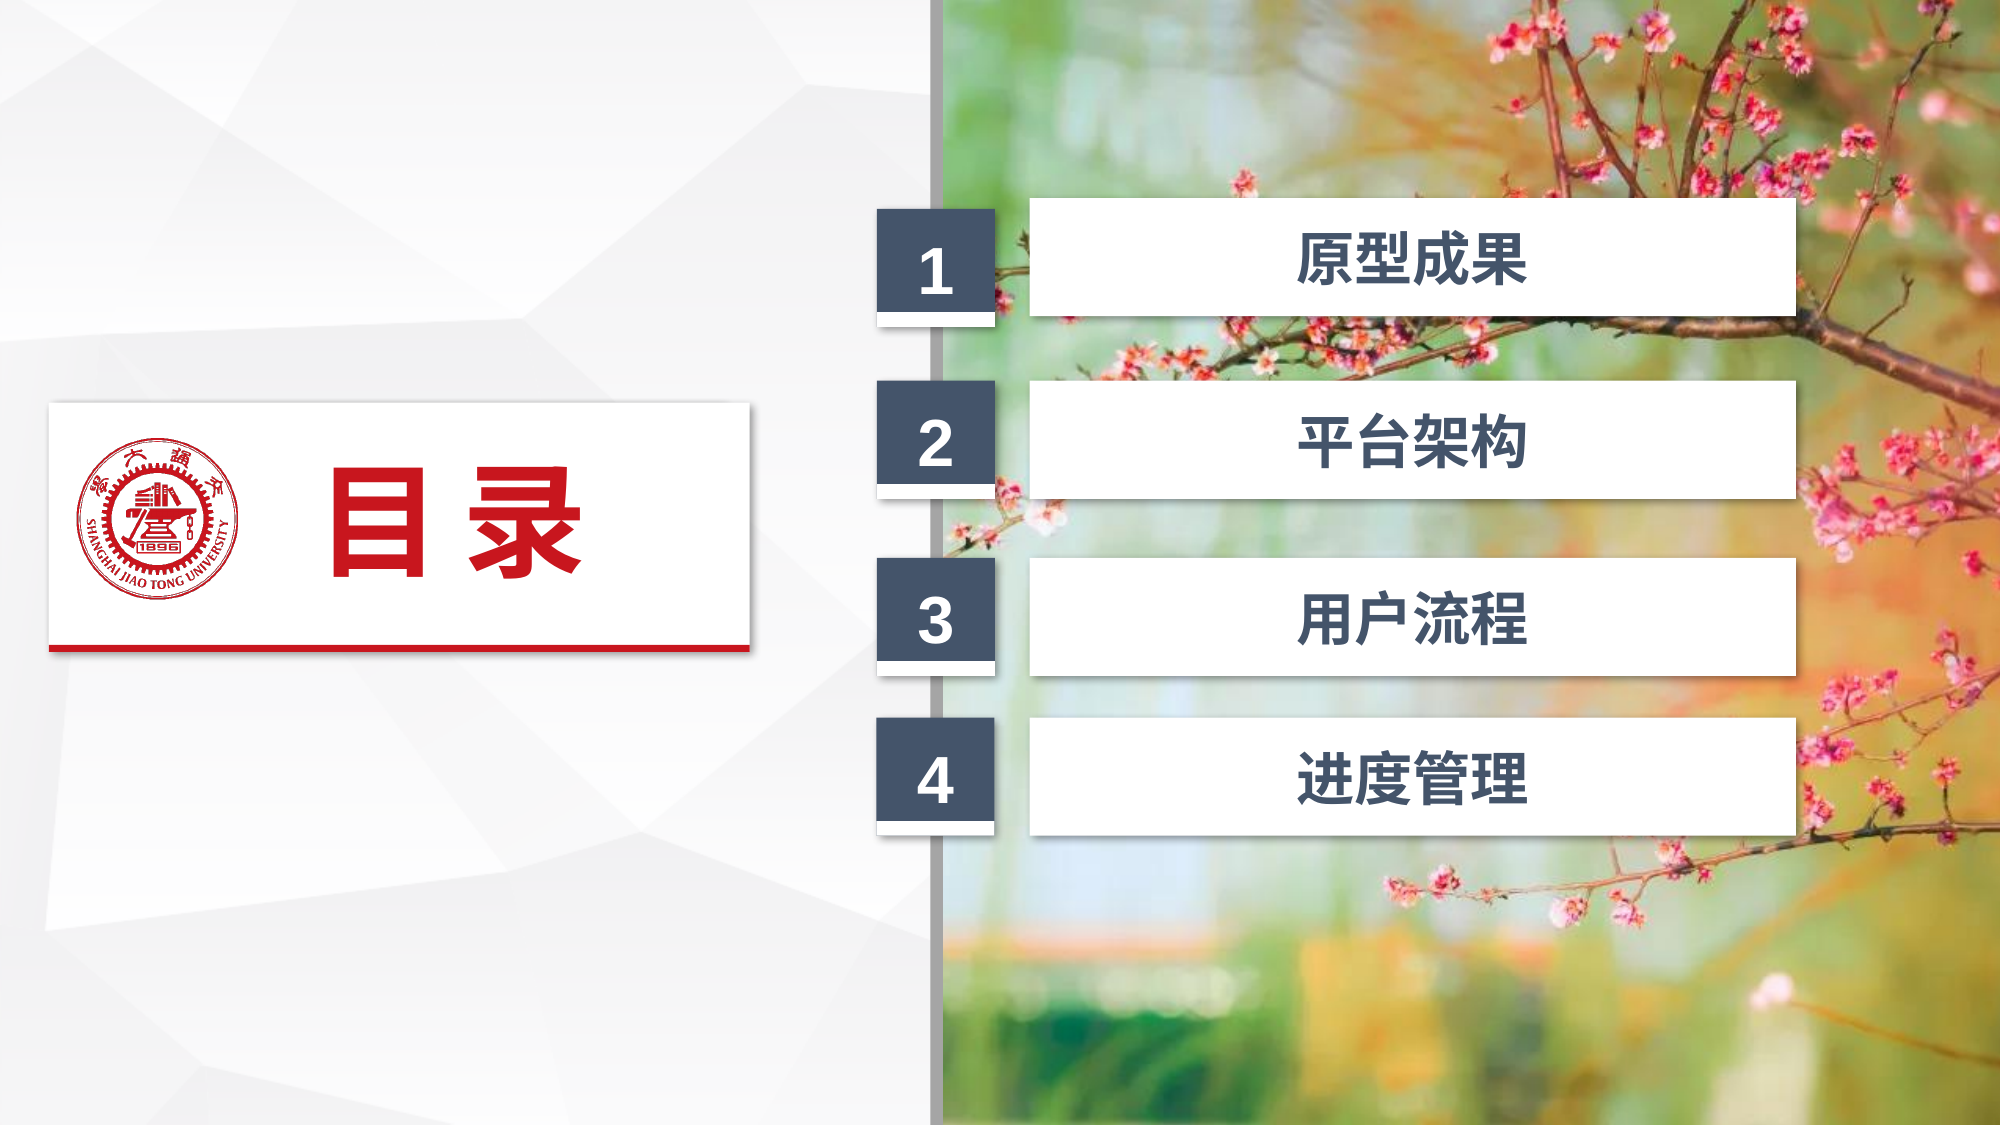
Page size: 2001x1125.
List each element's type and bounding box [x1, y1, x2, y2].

text_box [876, 380, 995, 499]
text_box [876, 208, 995, 327]
picture [943, 0, 2000, 1125]
text_box [48, 402, 750, 652]
text_box [876, 717, 995, 836]
picture [0, 0, 930, 1125]
text_box [876, 557, 995, 676]
